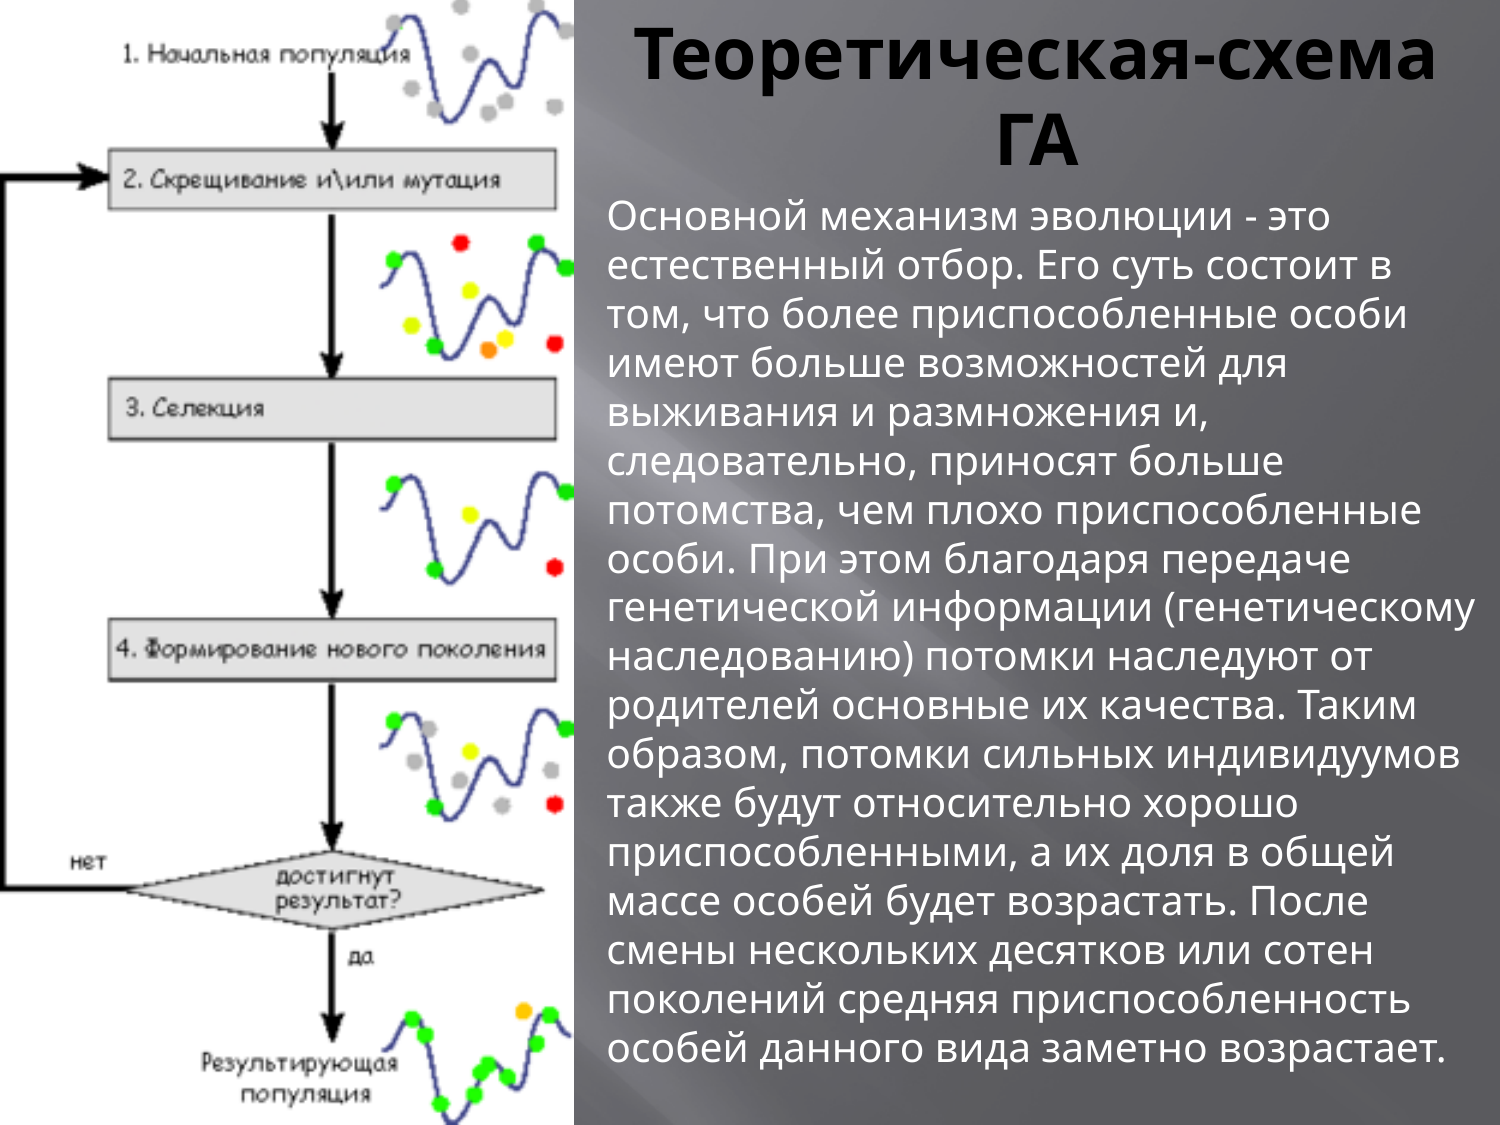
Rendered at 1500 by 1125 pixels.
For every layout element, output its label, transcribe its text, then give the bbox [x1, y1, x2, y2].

list Основной механизм эволюции - это естественный отбор. Его суть состоит в том, что более приспособленные особи имеют больше возможностей для выживания и размножения и, следовательно, приносят больше потомства, чем плохо приспособленные особи. При этом благодаря передаче генетической информации (генетическому наследованию) потомки наследуют от родителей основные их качества. Таким образом, потомки сильных индивидуумов также будут относительно хорошо приспособленными, а их доля в общей массе особей будет возрастать. После смены нескольких десятков или сотен поколений средняя приспособленность особей данного вида заметно возрастает. [616, 182, 1500, 1124]
title Теоретическая-схема ГА [574, 0, 1500, 182]
picture [0, 0, 574, 1125]
